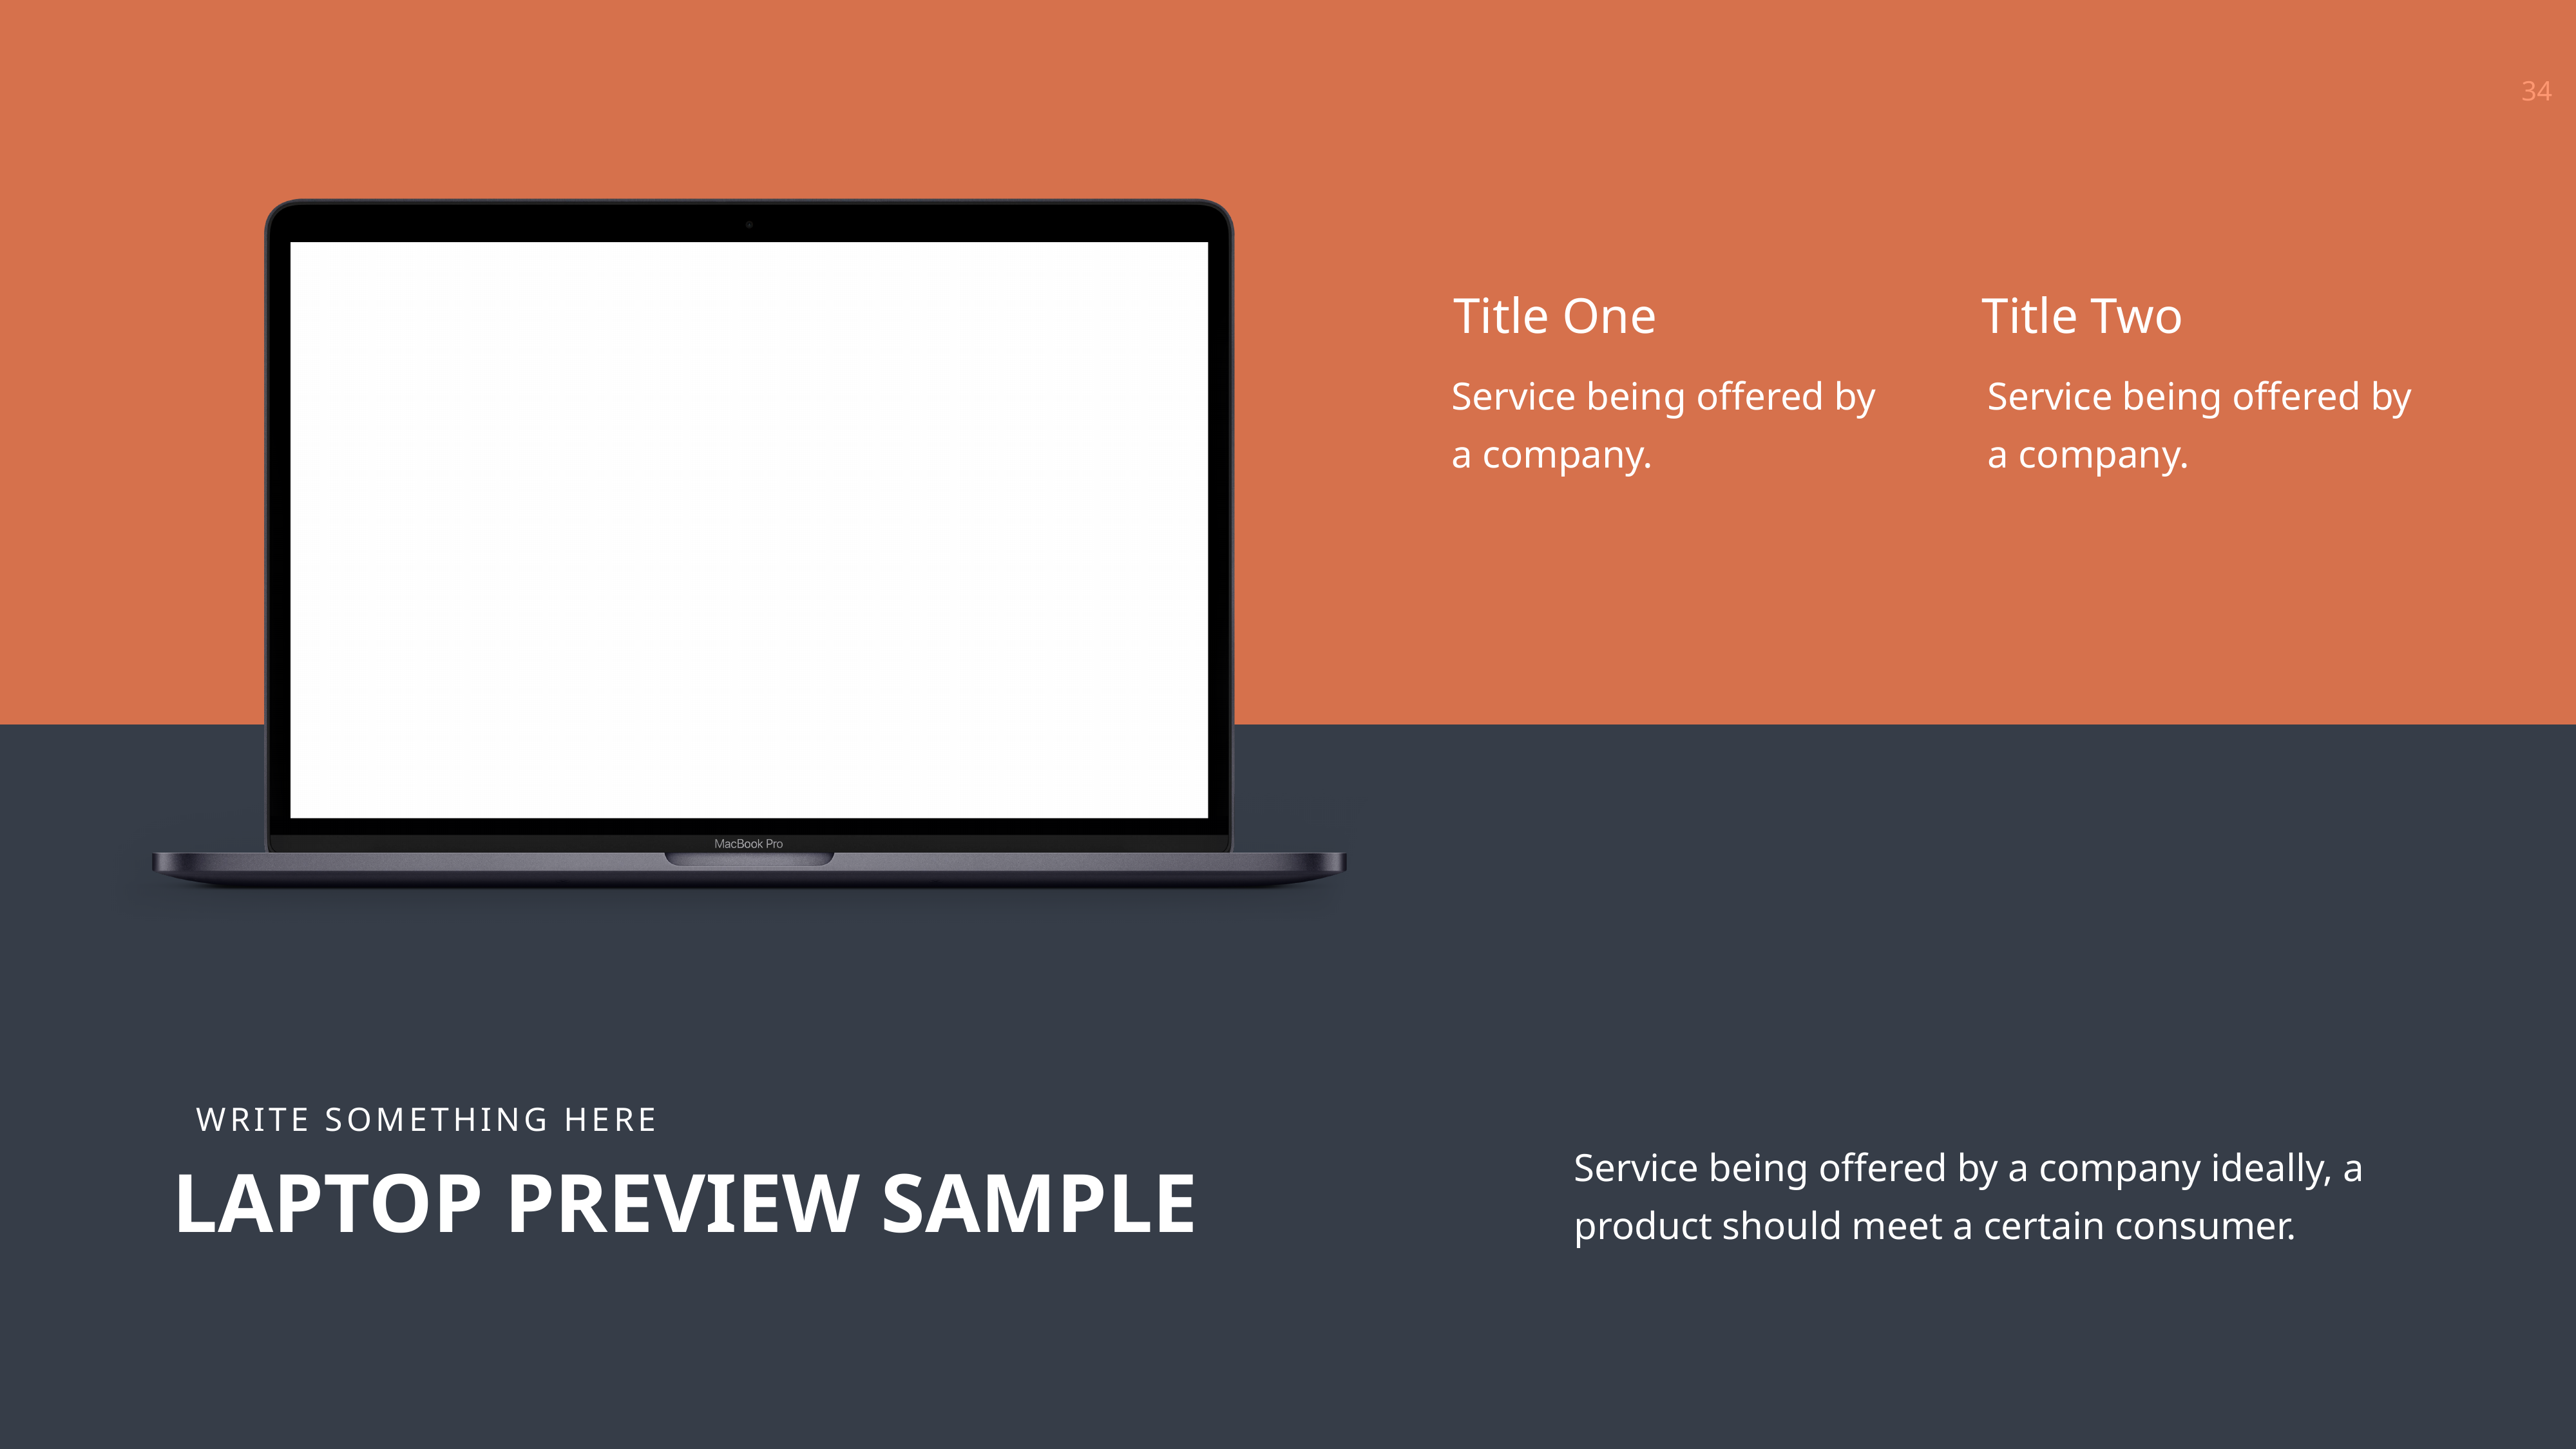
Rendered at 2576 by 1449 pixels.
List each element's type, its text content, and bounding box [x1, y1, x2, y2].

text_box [1428, 280, 1914, 483]
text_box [162, 1094, 1370, 1255]
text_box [1965, 280, 2450, 483]
picture [0, 0, 2576, 923]
text_box Service being offered by a company ideally, a product should meet a certain consumer. [1551, 1119, 2414, 1258]
